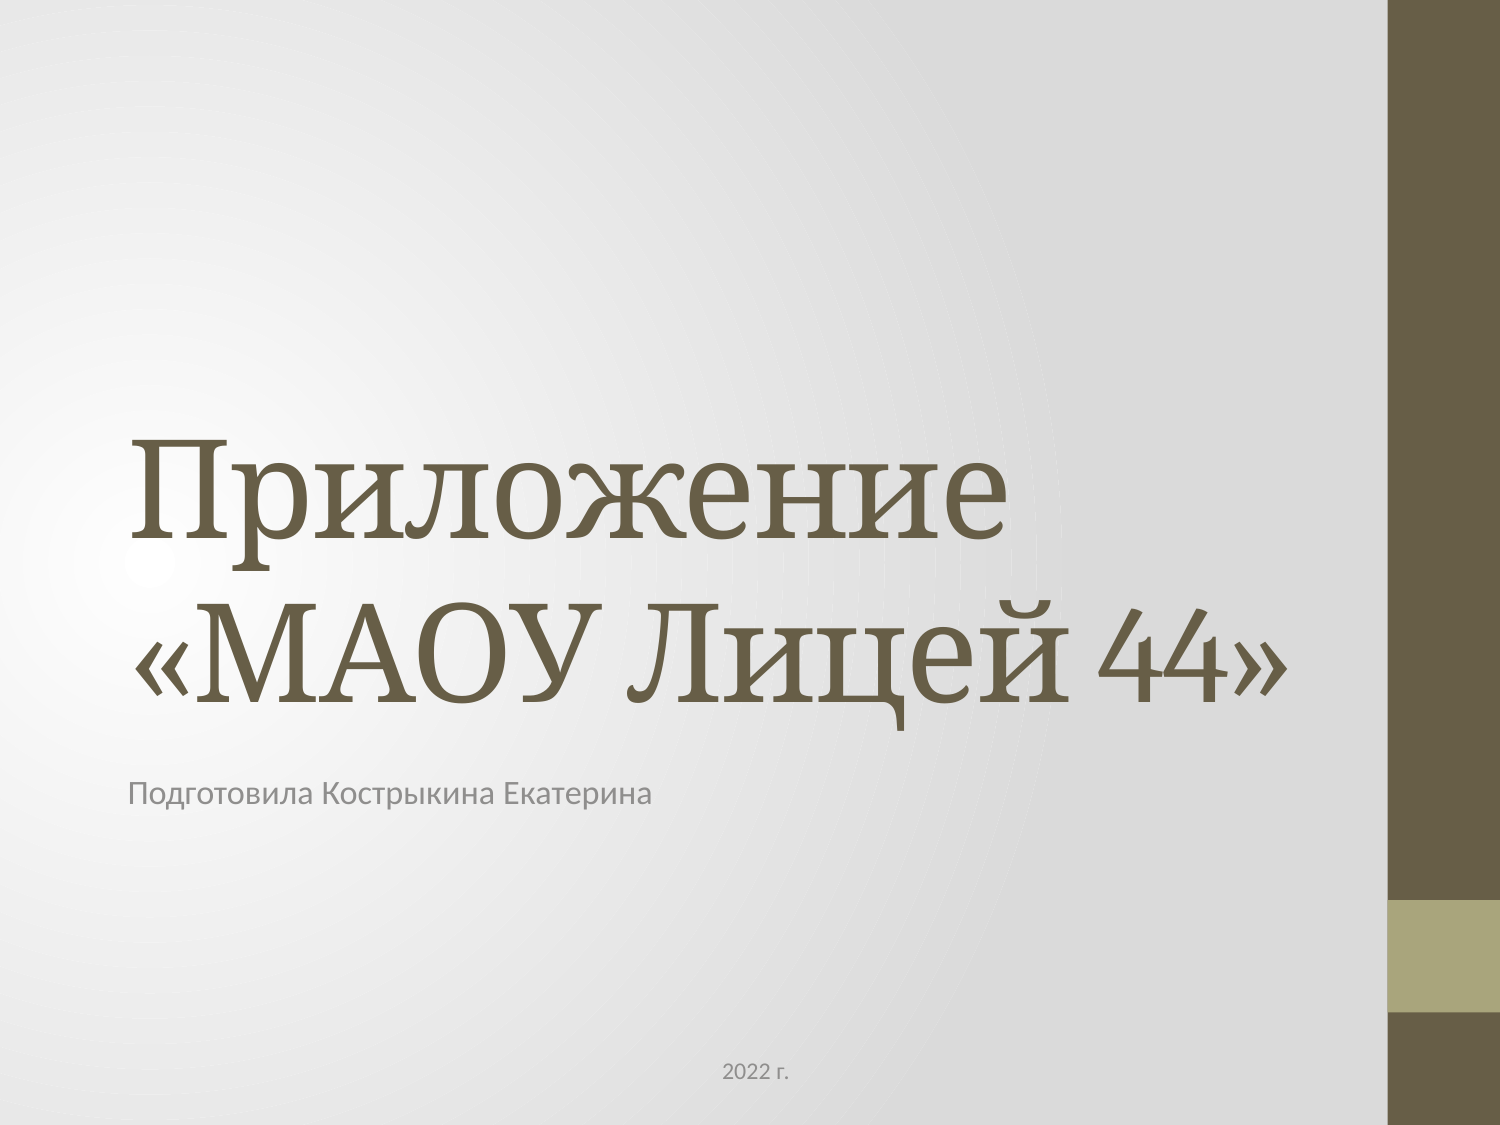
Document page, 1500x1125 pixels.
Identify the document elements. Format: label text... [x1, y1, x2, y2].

title Приложение «МАОУ Лицей 44» [112, 312, 1350, 738]
subtitle Подготовила Кострыкина Екатерина 2022 г. [112, 763, 1400, 1094]
